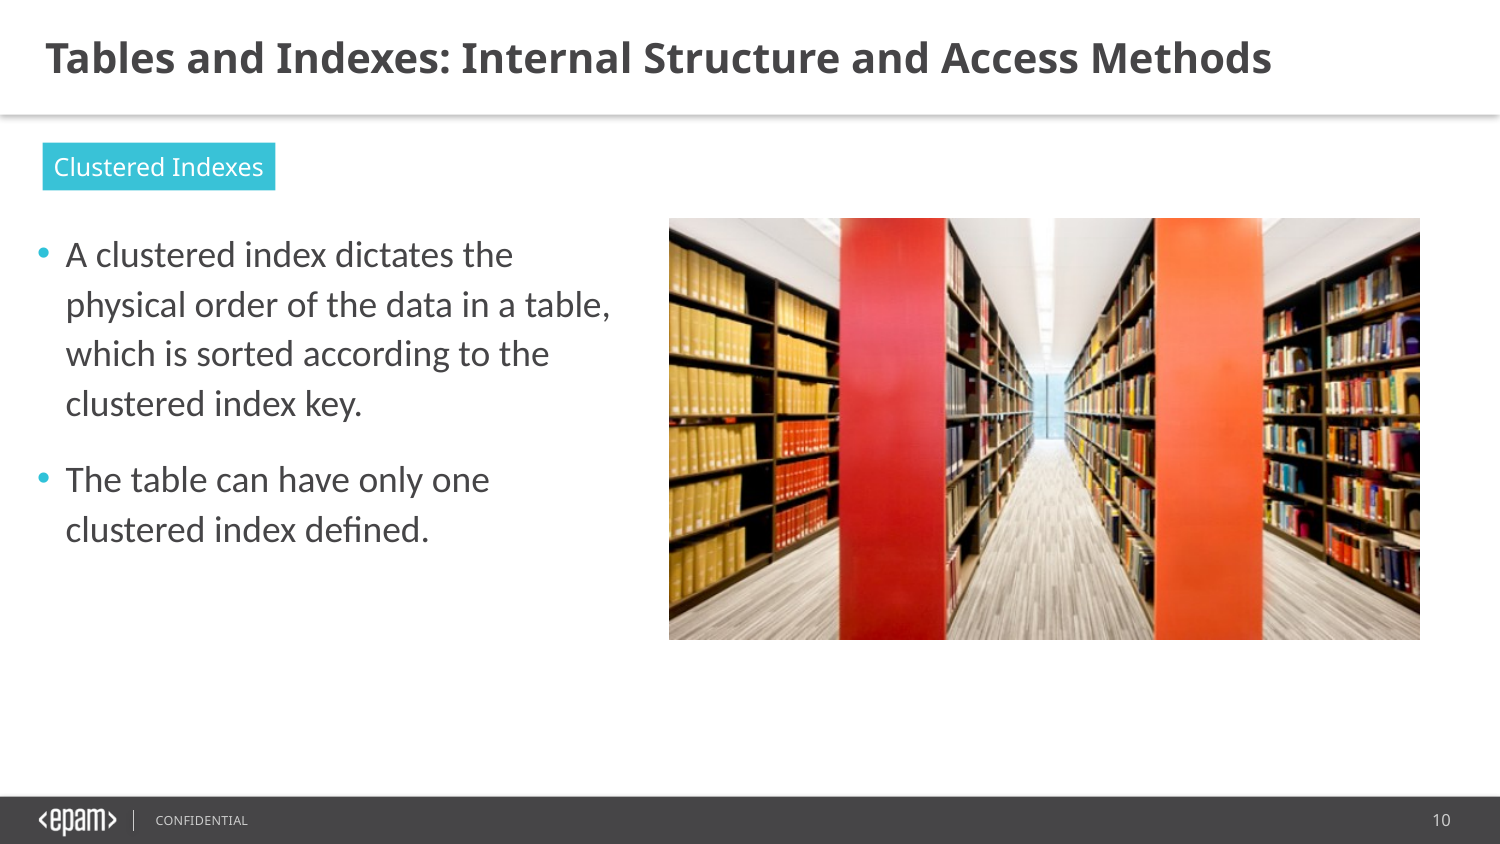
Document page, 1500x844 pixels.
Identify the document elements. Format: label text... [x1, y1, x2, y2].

list Tables and Indexes: Internal Structure and Access Methods [0, 0, 1500, 115]
picture [668, 218, 1420, 641]
picture [38, 808, 117, 837]
text_box A clustered index dictates the physical order of the data in a table, which is sorted according to the clustered index key. The table can have only one clustered index defined. [22, 218, 654, 752]
text_box Clustered Indexes [42, 142, 276, 191]
